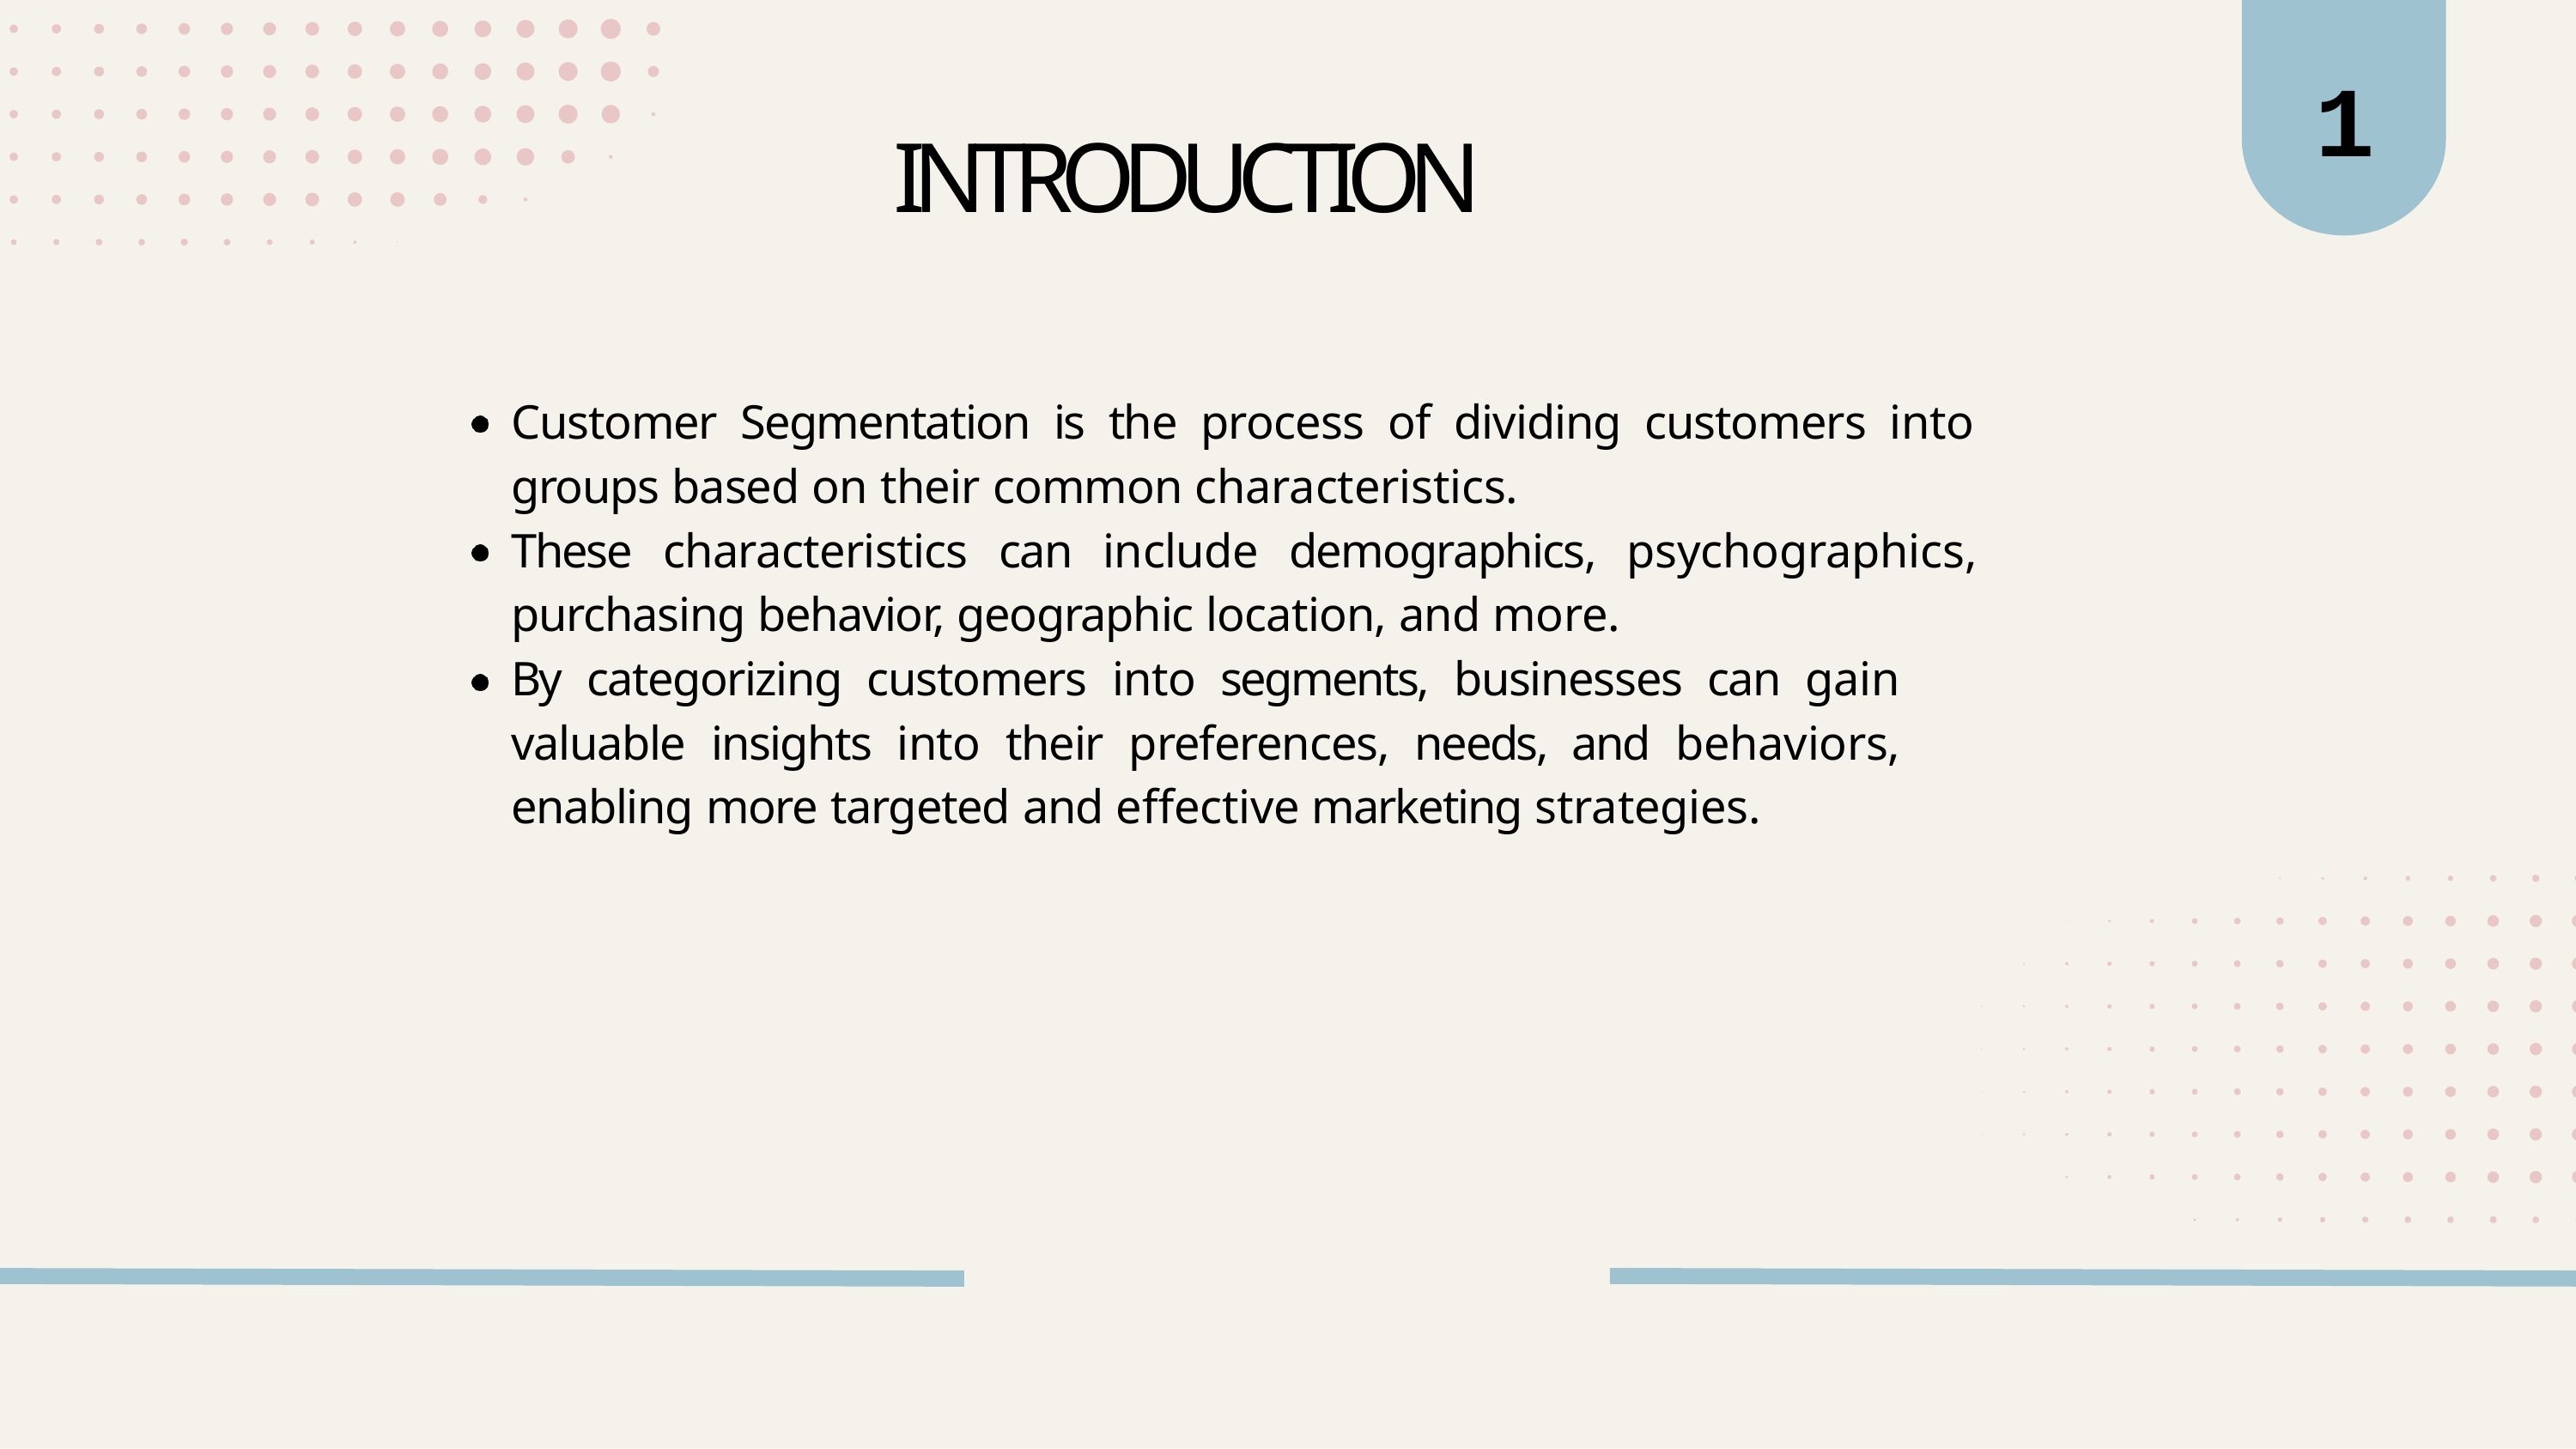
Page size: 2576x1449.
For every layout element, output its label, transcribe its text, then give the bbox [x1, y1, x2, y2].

text_box [2403, 1001, 2414, 1012]
text_box [9, 67, 18, 76]
text_box [2404, 1216, 2411, 1223]
text_box [178, 193, 191, 206]
text_box [2445, 1086, 2457, 1097]
text_box [2360, 1044, 2370, 1054]
text_box [263, 107, 276, 121]
text_box [2487, 957, 2500, 970]
picture [471, 674, 489, 691]
text_box [2530, 957, 2543, 970]
text_box [305, 107, 319, 121]
text_box [2445, 958, 2457, 969]
text_box [2360, 1172, 2370, 1182]
text_box [2487, 1171, 2500, 1183]
text_box [600, 18, 621, 39]
text_box [2241, 0, 2446, 232]
text_box [2191, 1131, 2198, 1137]
text_box [2572, 1085, 2576, 1098]
text_box [52, 195, 62, 204]
text_box [263, 64, 276, 78]
text_box [2530, 1085, 2543, 1098]
text_box [2360, 1087, 2370, 1097]
text_box [2360, 916, 2370, 926]
text_box [516, 62, 535, 81]
text_box [136, 108, 148, 120]
text_box [516, 105, 535, 124]
text_box [2191, 1046, 2198, 1052]
text_box [390, 191, 405, 207]
text_box [2149, 1131, 2155, 1137]
text_box [647, 65, 659, 77]
text_box [432, 63, 448, 80]
text_box [2530, 914, 2543, 928]
text_box [390, 149, 405, 165]
text_box [2149, 961, 2155, 967]
text_box [558, 19, 578, 39]
text_box [9, 24, 18, 33]
text_box [347, 149, 362, 165]
text_box [2360, 1001, 2370, 1011]
text_box [94, 151, 105, 162]
text_box [178, 65, 191, 78]
text_box [95, 239, 103, 246]
text_box [2572, 1043, 2576, 1055]
text_box [390, 106, 405, 122]
text_box [138, 239, 145, 246]
text_box [2487, 1128, 2500, 1141]
text_box [2360, 959, 2370, 969]
text_box [263, 192, 276, 206]
text_box [2447, 1216, 2454, 1223]
text_box [2275, 1131, 2284, 1138]
text_box [263, 150, 276, 164]
text_box [2532, 1216, 2539, 1223]
text_box [646, 21, 660, 36]
text_box [263, 21, 276, 36]
text_box [52, 152, 62, 162]
text_box [474, 106, 492, 123]
text_box [178, 108, 191, 120]
title 1 [2313, 55, 2374, 300]
text_box [2318, 917, 2327, 925]
text_box [52, 66, 62, 76]
text_box [347, 21, 362, 36]
text_box [2403, 1086, 2414, 1097]
text_box [2275, 917, 2284, 925]
text_box [94, 109, 105, 119]
text_box [178, 150, 191, 163]
text_box [2530, 1170, 2543, 1184]
text_box [2445, 1043, 2457, 1055]
text_box [9, 152, 18, 161]
text_box [2149, 1088, 2155, 1094]
text_box [2191, 1003, 2198, 1009]
text_box [2318, 1173, 2327, 1181]
text_box [266, 239, 273, 246]
text_box [2403, 1129, 2414, 1140]
text_box [2530, 1042, 2543, 1056]
text_box [178, 22, 191, 35]
text_box [221, 107, 234, 121]
text_box Customer Segmentation is the process of dividing customers into groups based on their common characteristics. These characteristics can include demographics, psychographics, purchasing behavior, geographic location, and more. By categorizing customers into segments, businesses can gain valuable insights into their preferences, needs, and behaviors, enabling more targeted and effective marketing strategies. [509, 382, 1978, 834]
text_box [221, 193, 234, 206]
picture [471, 544, 489, 562]
text_box [94, 23, 105, 34]
text_box [2572, 957, 2576, 970]
text_box [2320, 1216, 2325, 1222]
text_box [2487, 1043, 2500, 1055]
text_box [305, 192, 319, 207]
text_box [2487, 915, 2500, 927]
text_box [2487, 1000, 2500, 1013]
text_box [305, 64, 319, 79]
text_box [2530, 1000, 2543, 1013]
text_box [52, 24, 62, 33]
text_box [434, 192, 447, 206]
text_box [2149, 1174, 2155, 1179]
text_box [0, 1268, 964, 1287]
text_box [221, 150, 234, 163]
text_box [2362, 1216, 2368, 1223]
text_box [2572, 1171, 2576, 1184]
text_box [221, 22, 234, 35]
text_box [601, 105, 621, 124]
text_box [2275, 960, 2284, 967]
text_box [11, 239, 16, 246]
text_box [2191, 1088, 2198, 1095]
text_box [53, 239, 60, 246]
text_box [305, 149, 319, 164]
text_box [2233, 1003, 2241, 1010]
text_box [432, 149, 448, 166]
picture [471, 415, 489, 433]
text_box [2191, 1173, 2198, 1180]
text_box [390, 21, 405, 37]
text_box [2403, 1172, 2414, 1182]
text_box [2233, 1173, 2241, 1181]
text_box [136, 194, 148, 205]
text_box [136, 23, 148, 34]
text_box [52, 109, 62, 119]
text_box [561, 149, 575, 164]
text_box [516, 20, 535, 39]
text_box [2149, 1003, 2155, 1009]
text_box [2487, 1086, 2500, 1098]
text_box [2318, 1045, 2327, 1053]
text_box [2318, 1087, 2327, 1096]
text_box [474, 20, 492, 38]
text_box [2447, 876, 2453, 882]
text_box [558, 62, 578, 82]
text_box [2445, 1129, 2457, 1140]
text_box [305, 21, 319, 36]
text_box [94, 66, 105, 77]
text_box [600, 61, 621, 82]
text_box [2572, 914, 2576, 927]
text_box [2445, 1171, 2457, 1183]
text_box [2233, 1046, 2241, 1052]
text_box [136, 151, 148, 162]
text_box [2360, 1130, 2370, 1139]
text_box [347, 191, 362, 207]
text_box [2572, 1000, 2576, 1013]
text_box [2530, 1128, 2543, 1141]
text_box [516, 148, 535, 166]
text_box [2275, 1045, 2284, 1053]
text_box [94, 194, 105, 205]
text_box [2191, 961, 2198, 967]
text_box [2318, 959, 2327, 968]
text_box [347, 106, 362, 122]
text_box [2233, 960, 2241, 967]
text_box [9, 195, 18, 204]
text_box [2532, 875, 2540, 882]
text_box [432, 21, 448, 37]
text_box [2403, 958, 2414, 969]
text_box [478, 195, 488, 204]
text_box [223, 239, 231, 246]
text_box [390, 64, 405, 80]
text_box [2403, 916, 2414, 926]
text_box [432, 106, 448, 123]
text_box [180, 239, 188, 246]
text_box [2445, 915, 2457, 927]
text_box [2233, 918, 2241, 925]
text_box [2318, 1130, 2327, 1139]
text_box [2275, 1088, 2284, 1096]
text_box [2403, 1044, 2414, 1054]
text_box [2149, 1046, 2155, 1052]
text_box [474, 148, 492, 166]
text_box [474, 63, 492, 81]
text_box [2275, 1173, 2284, 1181]
text_box [2233, 1088, 2241, 1095]
text_box [2275, 1003, 2284, 1010]
text_box [9, 110, 18, 118]
text_box [347, 64, 362, 79]
text_box [558, 104, 578, 124]
text_box [1609, 1268, 2576, 1287]
text_box [2233, 1131, 2241, 1138]
text_box [2489, 875, 2497, 882]
text_box [136, 66, 148, 77]
text_box INTRODUCTION [891, 114, 1522, 232]
text_box [2318, 1002, 2327, 1011]
text_box [221, 65, 234, 78]
text_box [2489, 1216, 2497, 1223]
text_box [2572, 1128, 2576, 1141]
text_box [2445, 1001, 2457, 1012]
